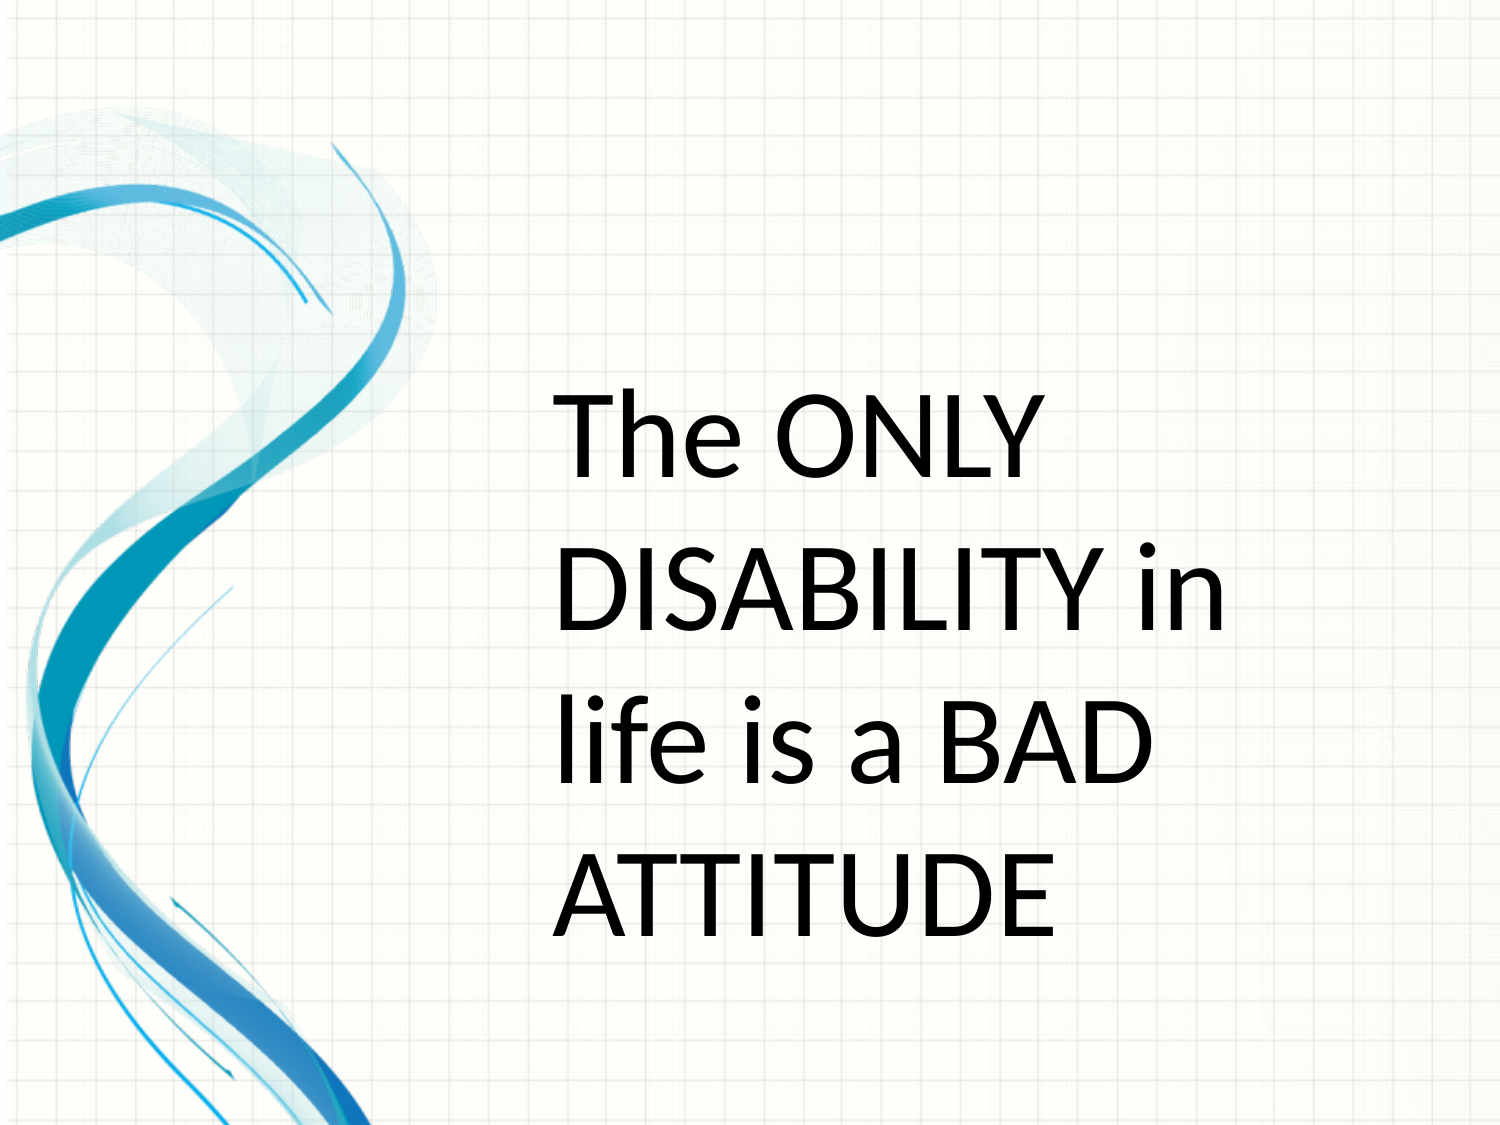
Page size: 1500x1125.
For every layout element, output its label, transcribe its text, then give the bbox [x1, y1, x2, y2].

text_box The ONLY DISABILITY in life is a BAD ATTITUDE [537, 342, 1392, 975]
picture [0, 0, 1500, 1125]
